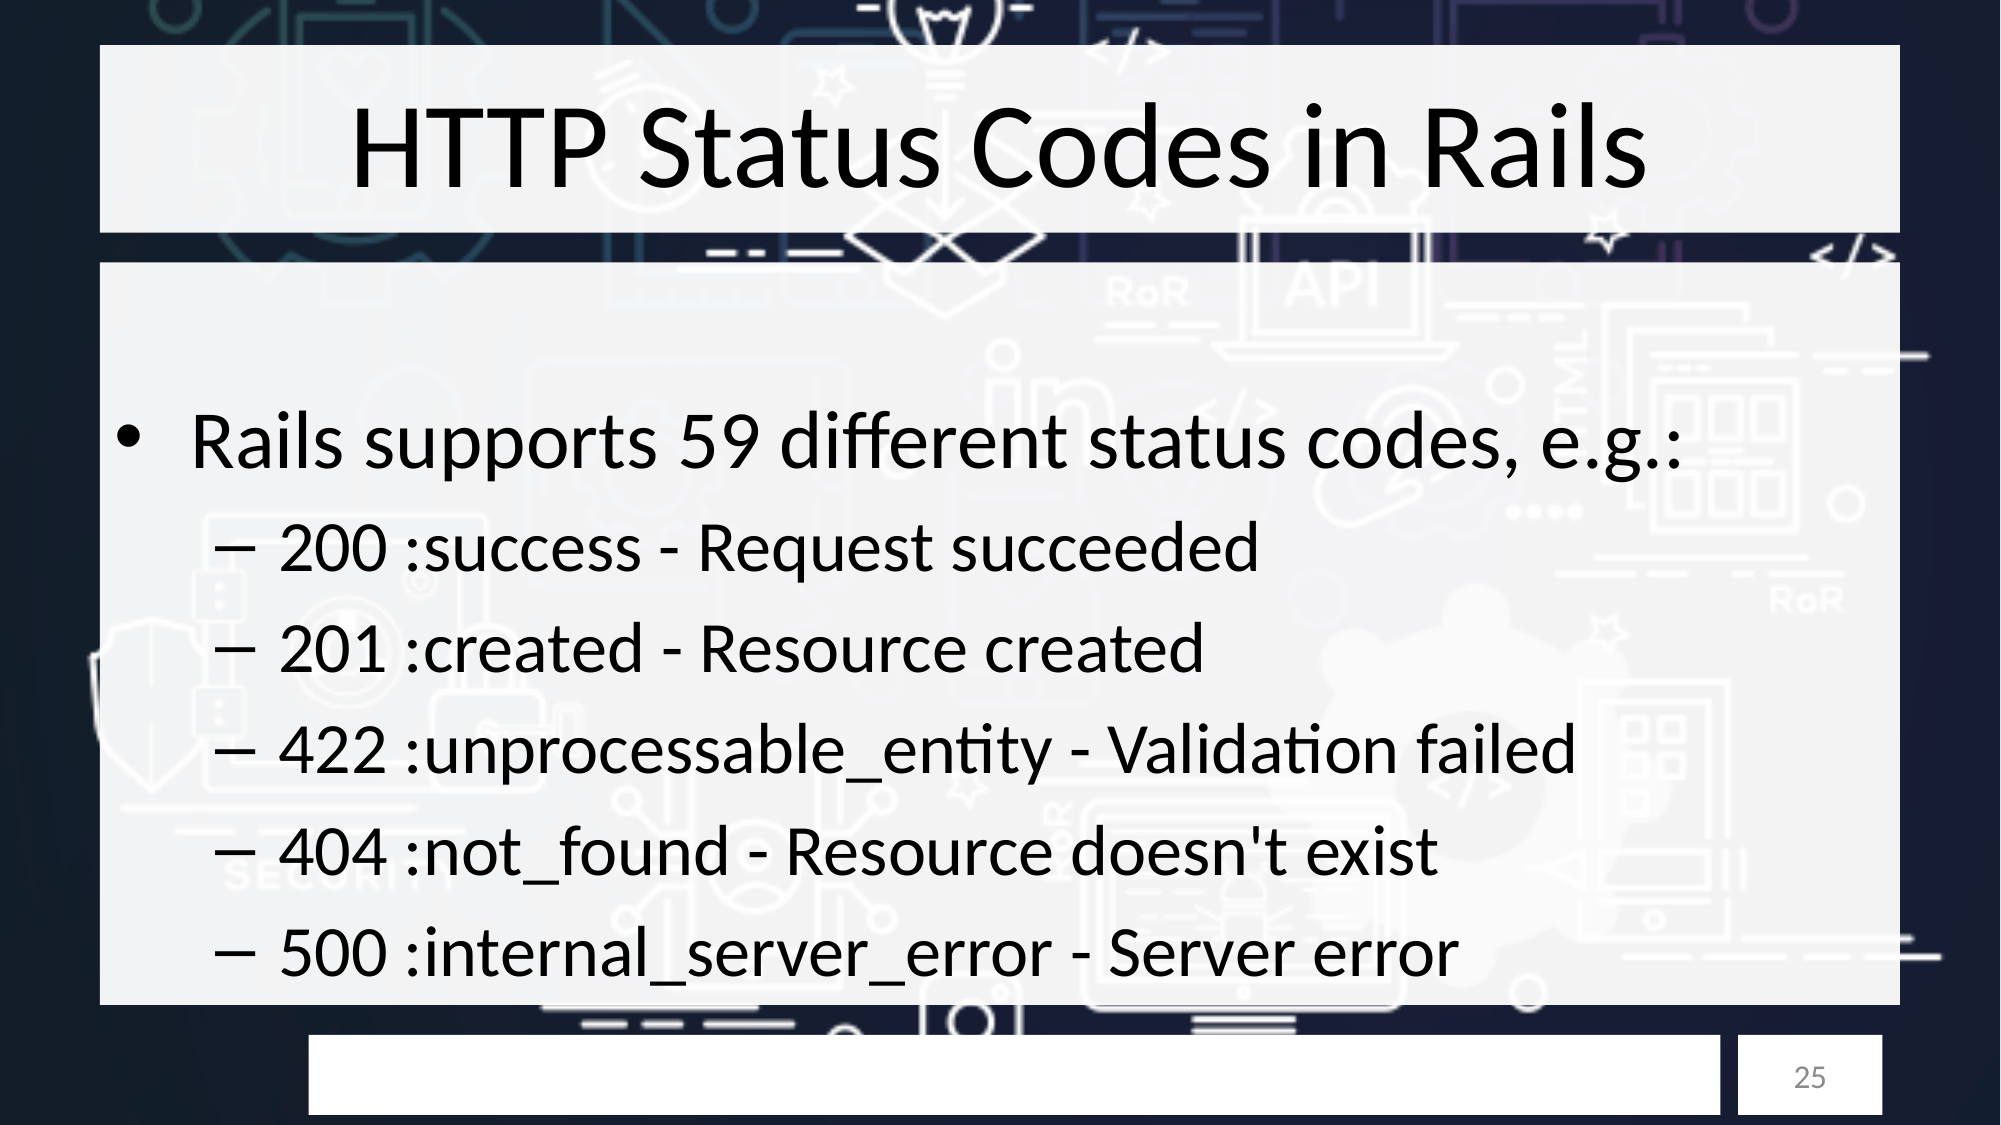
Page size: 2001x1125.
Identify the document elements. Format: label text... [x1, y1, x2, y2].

picture [0, 0, 2001, 1125]
list Rails supports 59 different status codes, e.g.: 200 :success - Request succeeded 201 :created - Resource created 422 :unprocessable_entity - Validation failed 404 :not_found - Resource doesn't exist 500 :internal_server_error - Server error [99, 262, 1900, 1005]
slide_number 25 [1738, 1034, 1883, 1115]
footer [308, 1034, 1721, 1115]
title HTTP Status Codes in Rails [99, 45, 1900, 233]
